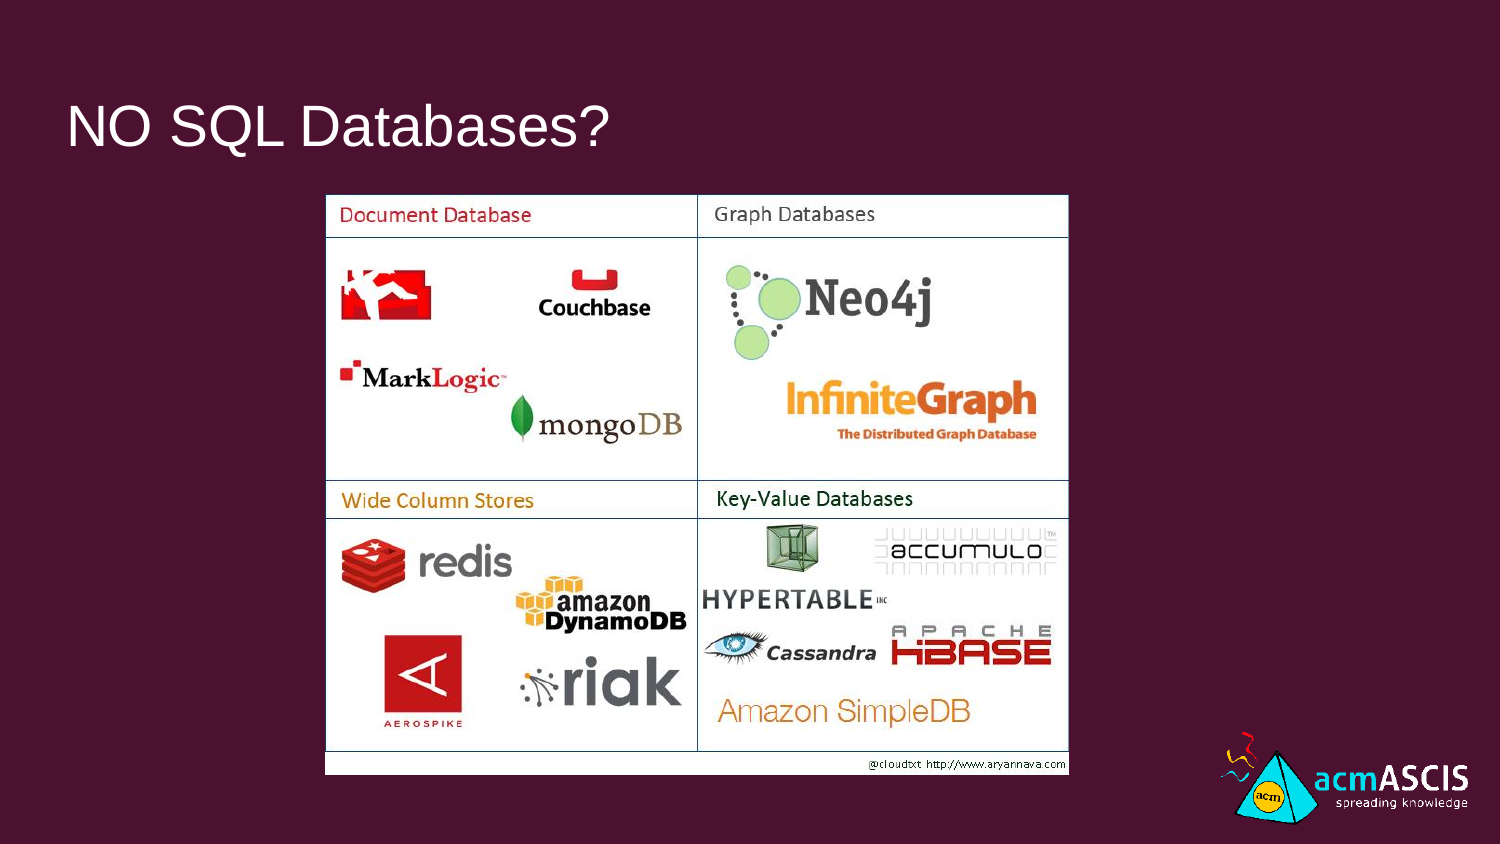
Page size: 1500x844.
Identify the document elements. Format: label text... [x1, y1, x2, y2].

picture [325, 194, 1069, 775]
title NO SQL Databases? [51, 72, 1449, 167]
picture [1221, 732, 1468, 825]
